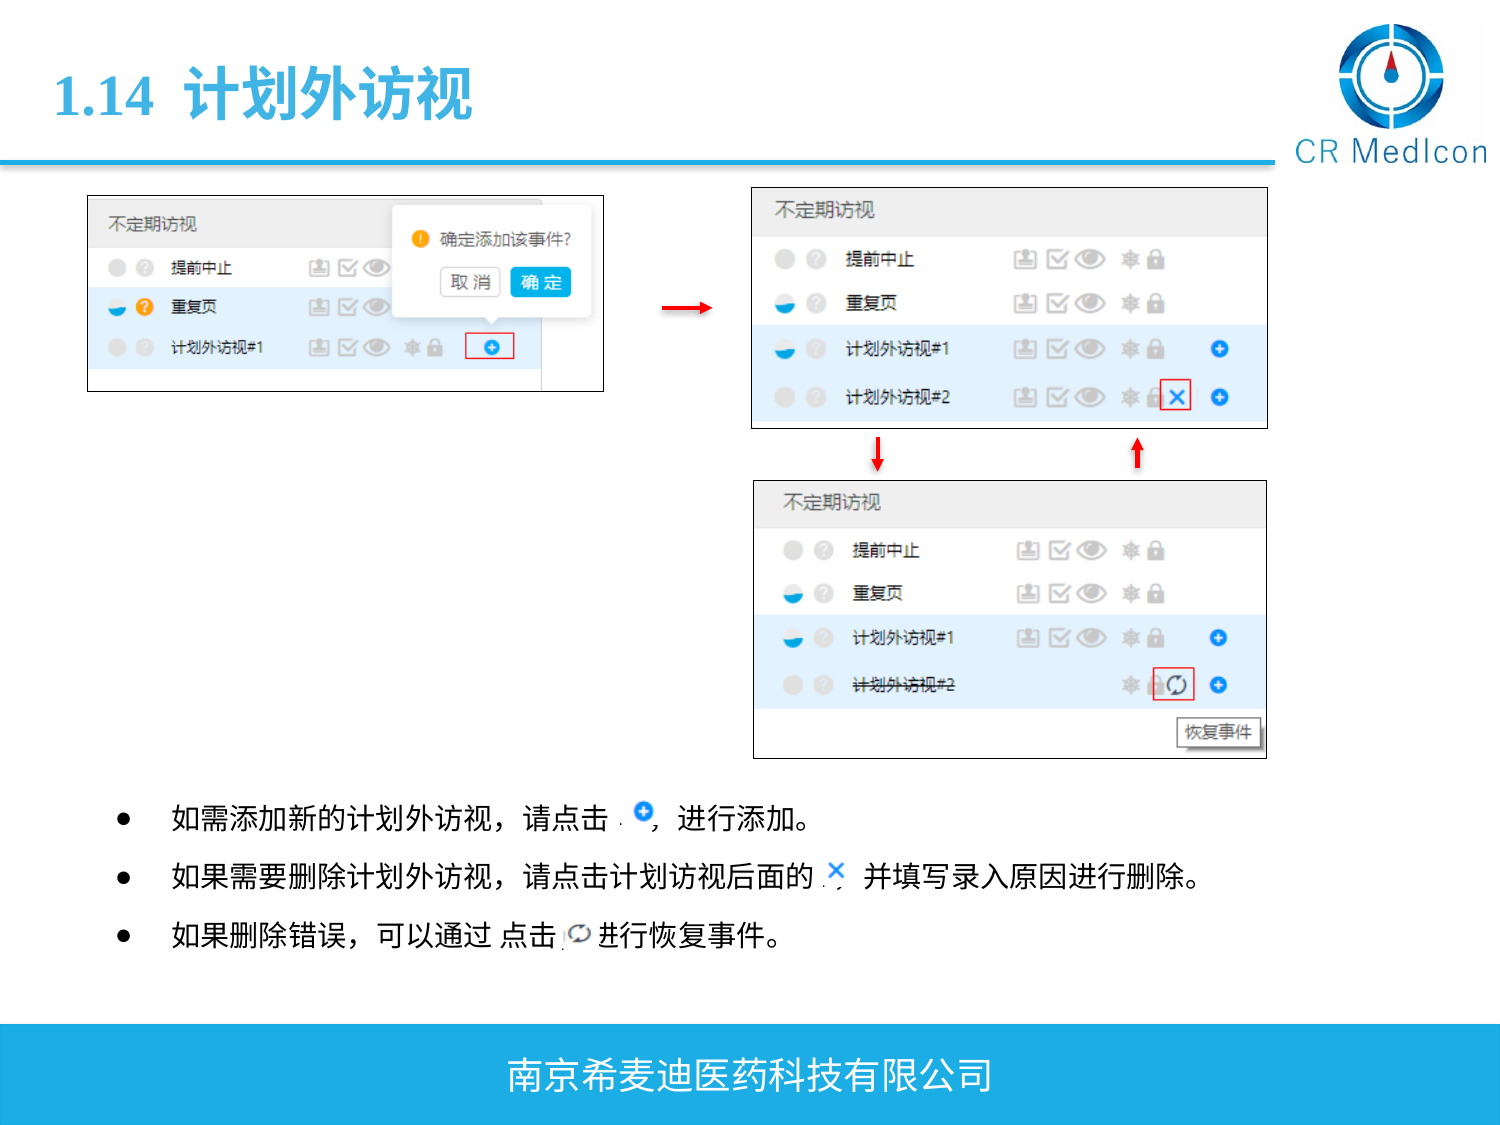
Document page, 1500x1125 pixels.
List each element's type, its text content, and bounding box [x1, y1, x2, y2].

picture [751, 187, 1268, 430]
picture [87, 195, 604, 392]
picture [620, 794, 662, 825]
list 如需添加新的计划外访视，请点击 ，进行添加。 如果需要删除计划外访视，请点击计划访视后面的 ，并填写录入原因进行删除。 如果删除错误，可以通过 点击 进行恢复事件。 [99, 775, 1275, 1006]
text_box 南京希麦迪医药科技有限公司 [0, 1024, 1500, 1125]
picture [1296, 24, 1486, 163]
picture [752, 479, 1267, 760]
text_box 1.14 计划外访视 [37, 50, 1388, 158]
picture [562, 920, 599, 950]
picture [823, 853, 849, 887]
